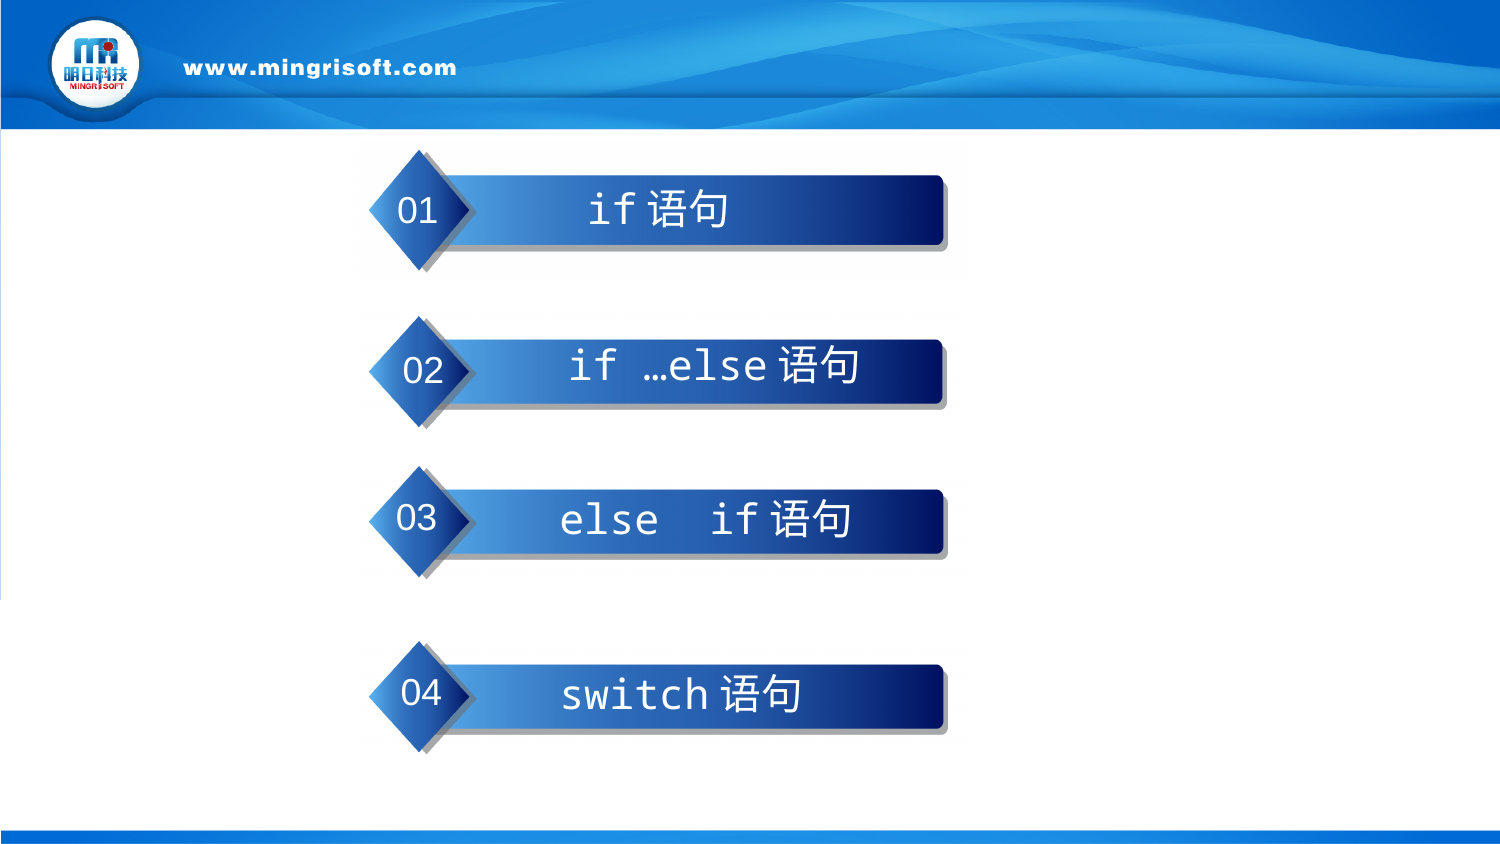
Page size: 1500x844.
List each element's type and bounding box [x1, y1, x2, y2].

text_box [354, 459, 968, 586]
picture [0, 0, 1500, 844]
text_box [354, 309, 988, 436]
text_box [354, 634, 968, 761]
text_box [354, 142, 968, 281]
